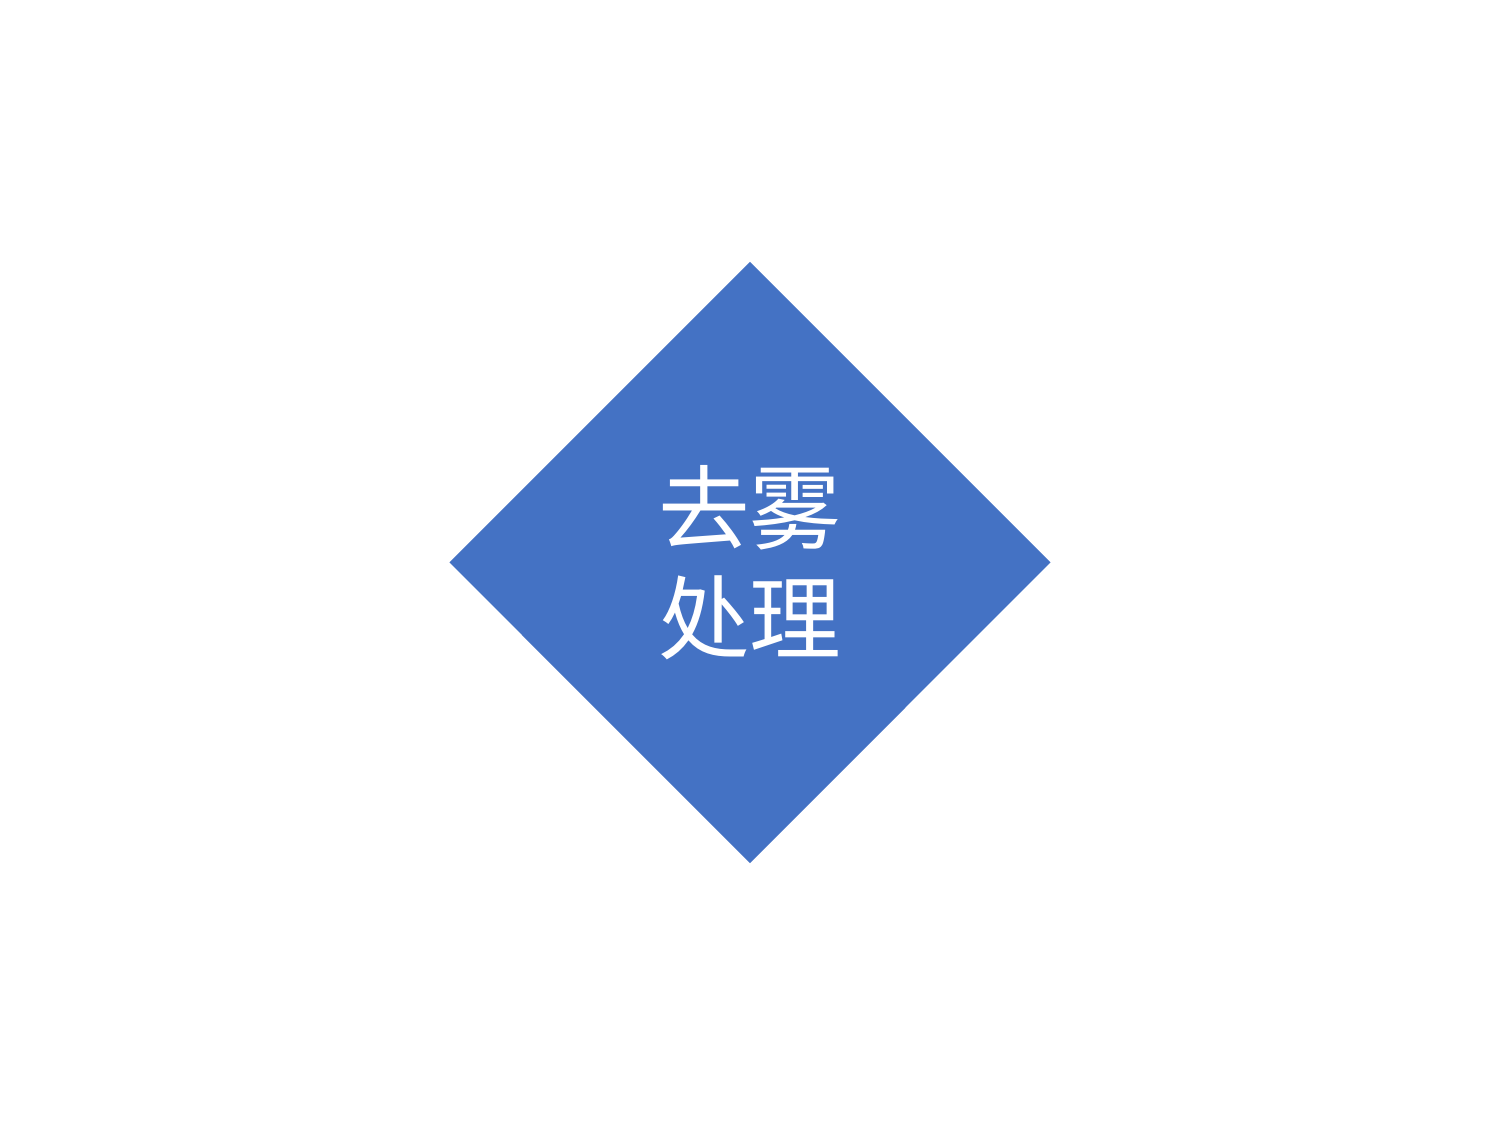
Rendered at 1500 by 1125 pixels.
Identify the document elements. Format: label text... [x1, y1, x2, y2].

text_box [447, 259, 1053, 866]
text_box 去雾 处理 [590, 443, 910, 679]
